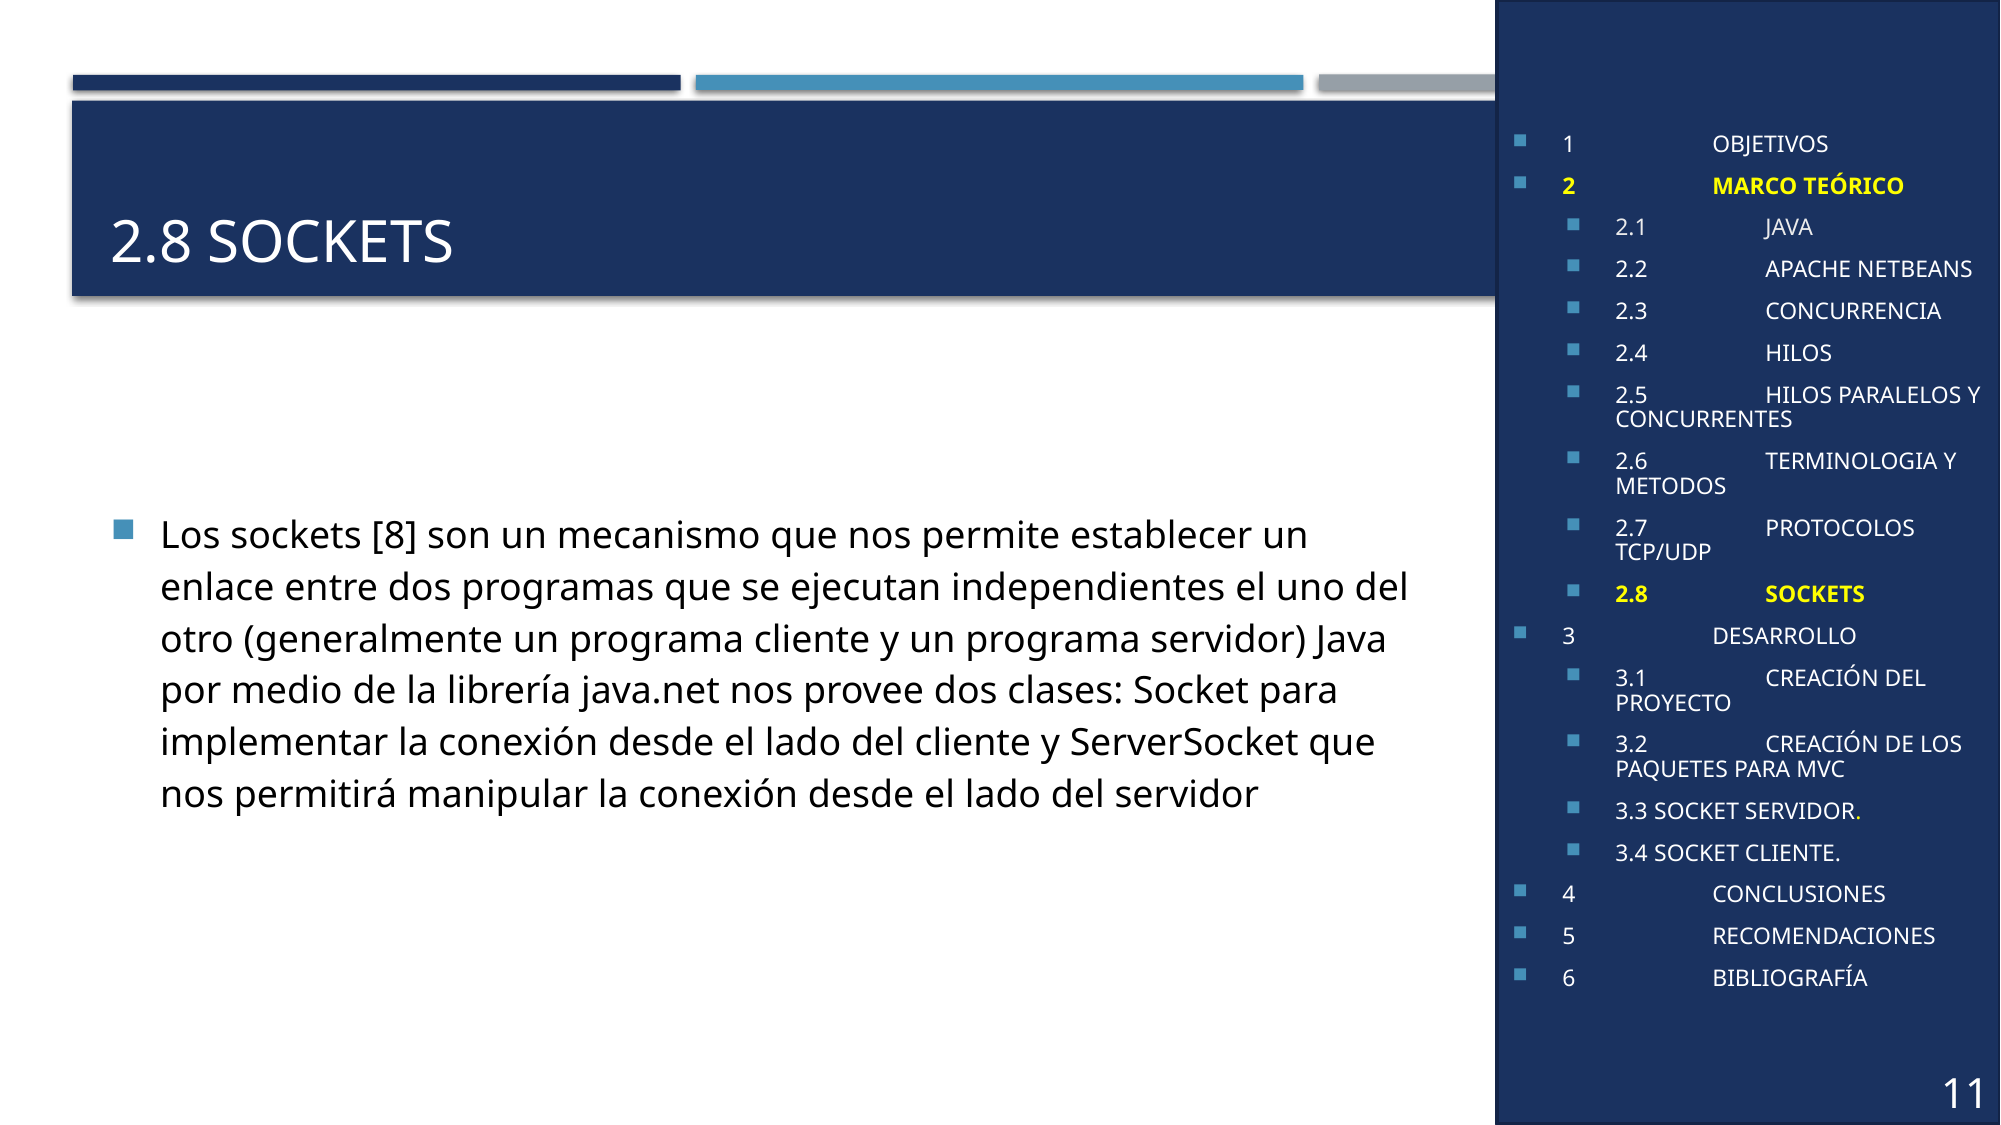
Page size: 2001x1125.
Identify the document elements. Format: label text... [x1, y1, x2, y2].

title 2.8 SOCKETS [95, 115, 1490, 282]
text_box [1496, 0, 2000, 1125]
text_box Los sockets [8] son un mecanismo que nos permite establecer un enlace entre dos programas que se ejecutan independientes el uno del otro (generalmente un programa cliente y un programa servidor) Java por medio de la librería java.net nos provee dos clases: Socket para implementar la conexión desde el lado del cliente y ServerSocket que nos permitirá manipular la conexión desde el lado del servidor [95, 497, 1449, 823]
